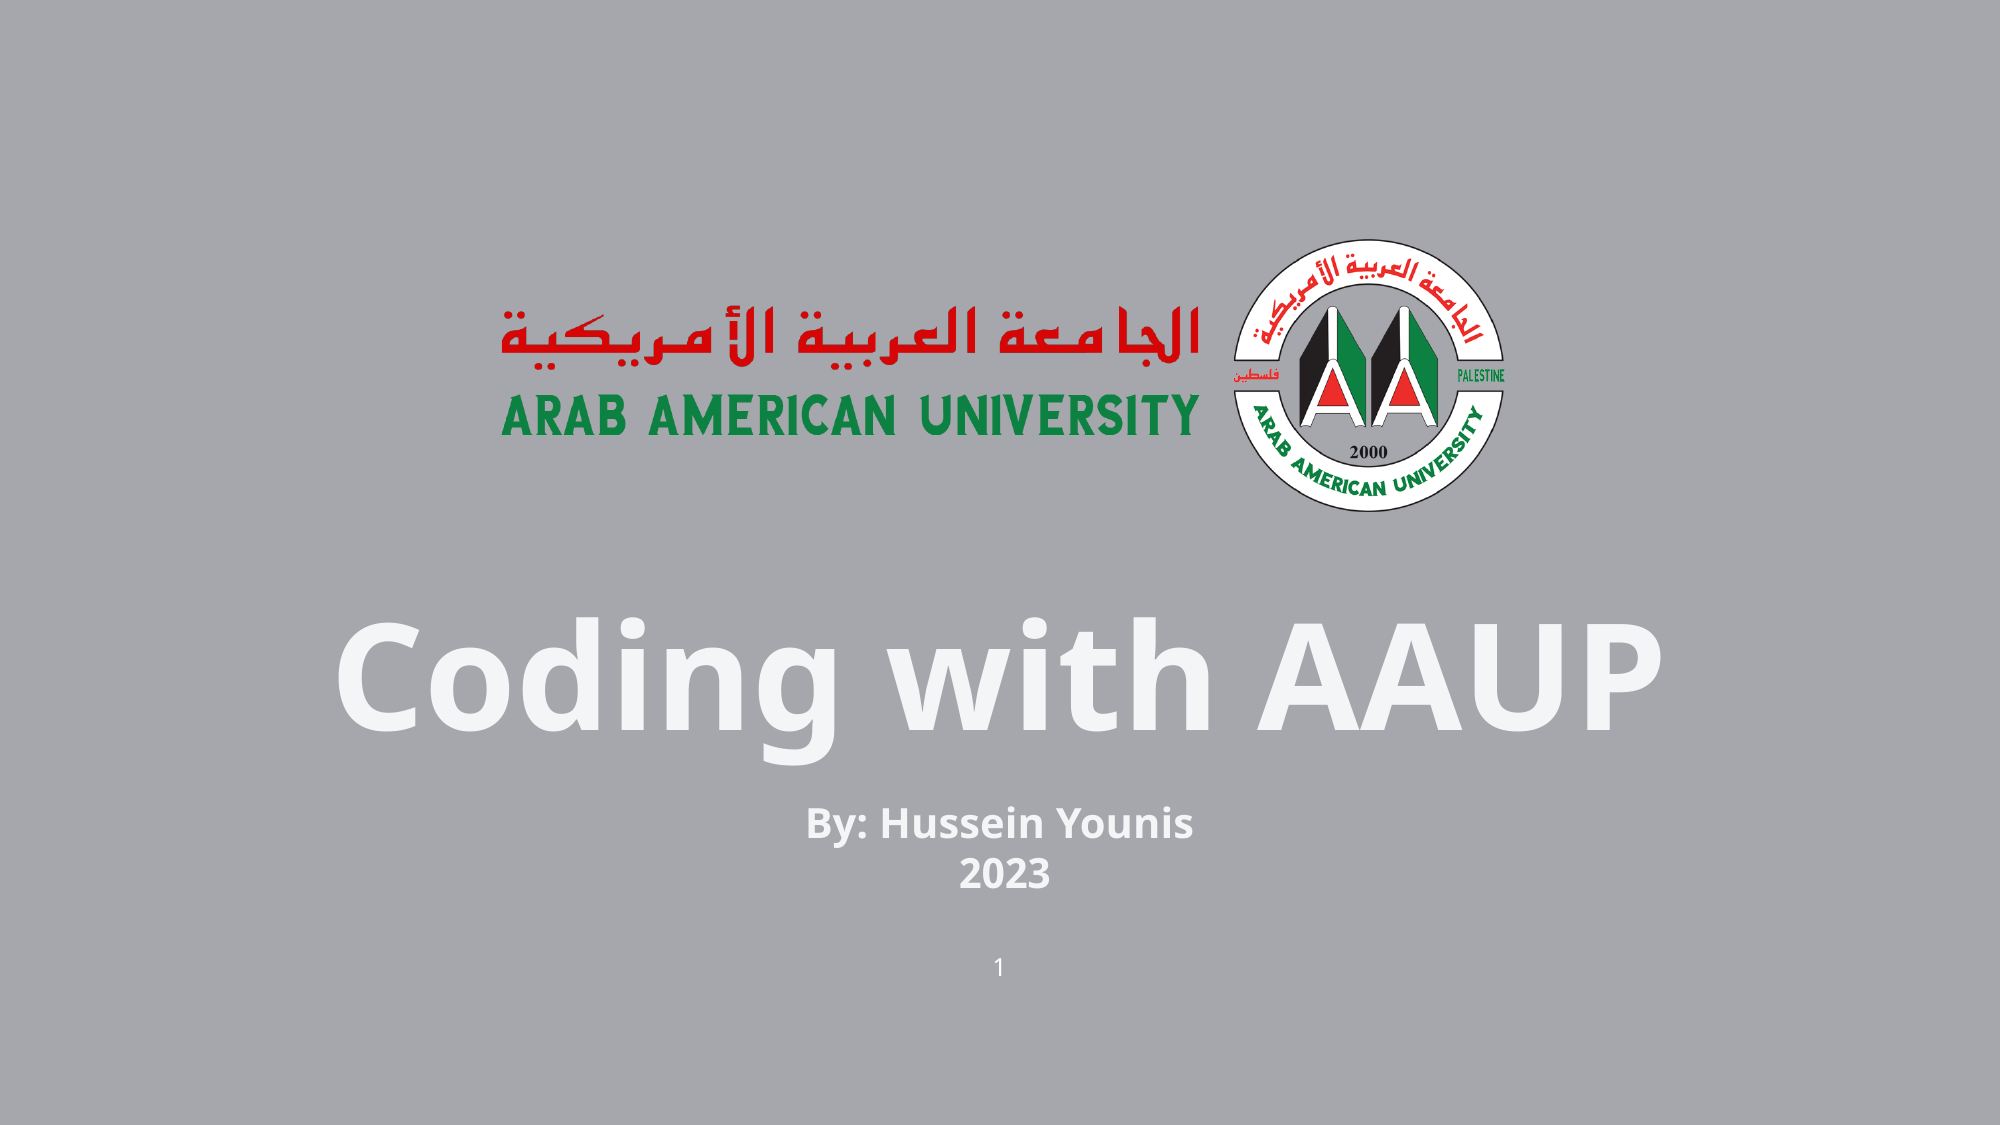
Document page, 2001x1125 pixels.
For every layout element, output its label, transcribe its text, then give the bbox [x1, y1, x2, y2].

picture [441, 222, 1558, 530]
text_box Coding with AAUP [300, 543, 1699, 766]
text_box By: Hussein Younis 2023 [499, 789, 1500, 905]
slide_number 1 [977, 945, 1022, 989]
